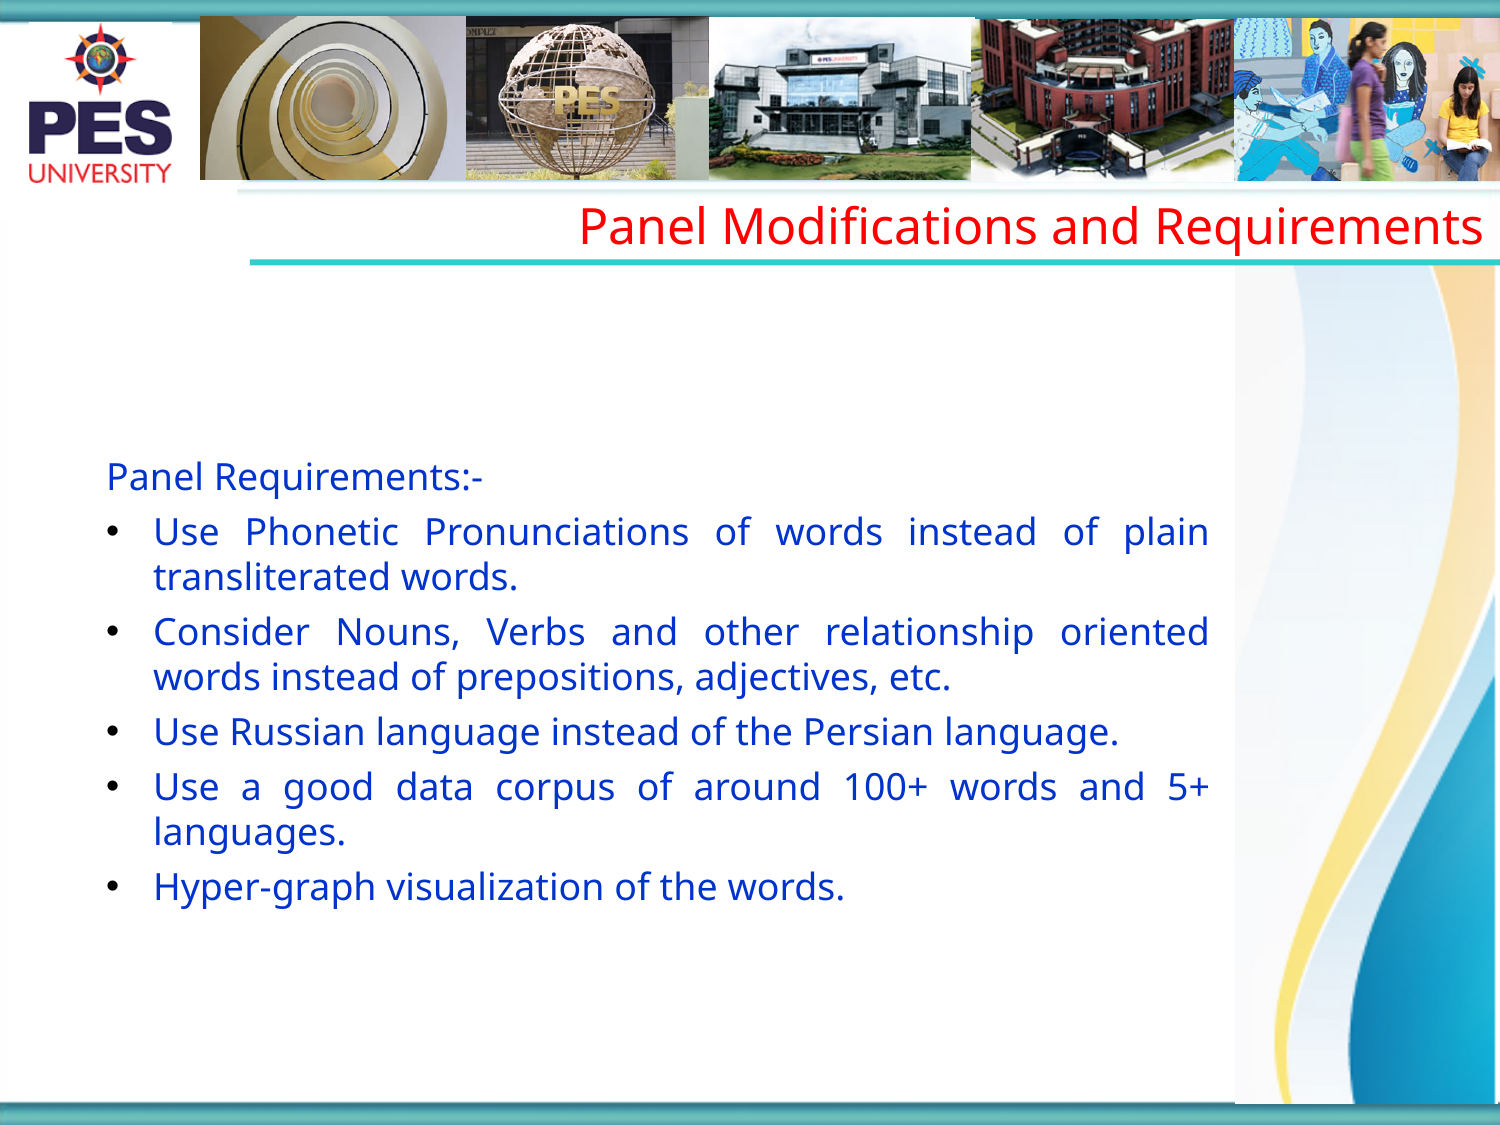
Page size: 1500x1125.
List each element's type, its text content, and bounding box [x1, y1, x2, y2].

picture [0, 0, 1500, 1125]
text_box Panel Requirements:- Use Phonetic Pronunciations of words instead of plain transliterated words. Consider Nouns, Verbs and other relationship oriented words instead of prepositions, adjectives, etc. Use Russian language instead of the Persian language. Use a good data corpus of around 100+ words and 5+ languages. Hyper-graph visualization of the words. [16, 293, 1226, 1069]
text_box [249, 259, 1500, 266]
text_box Panel Modifications and Requirements [437, 186, 1500, 263]
